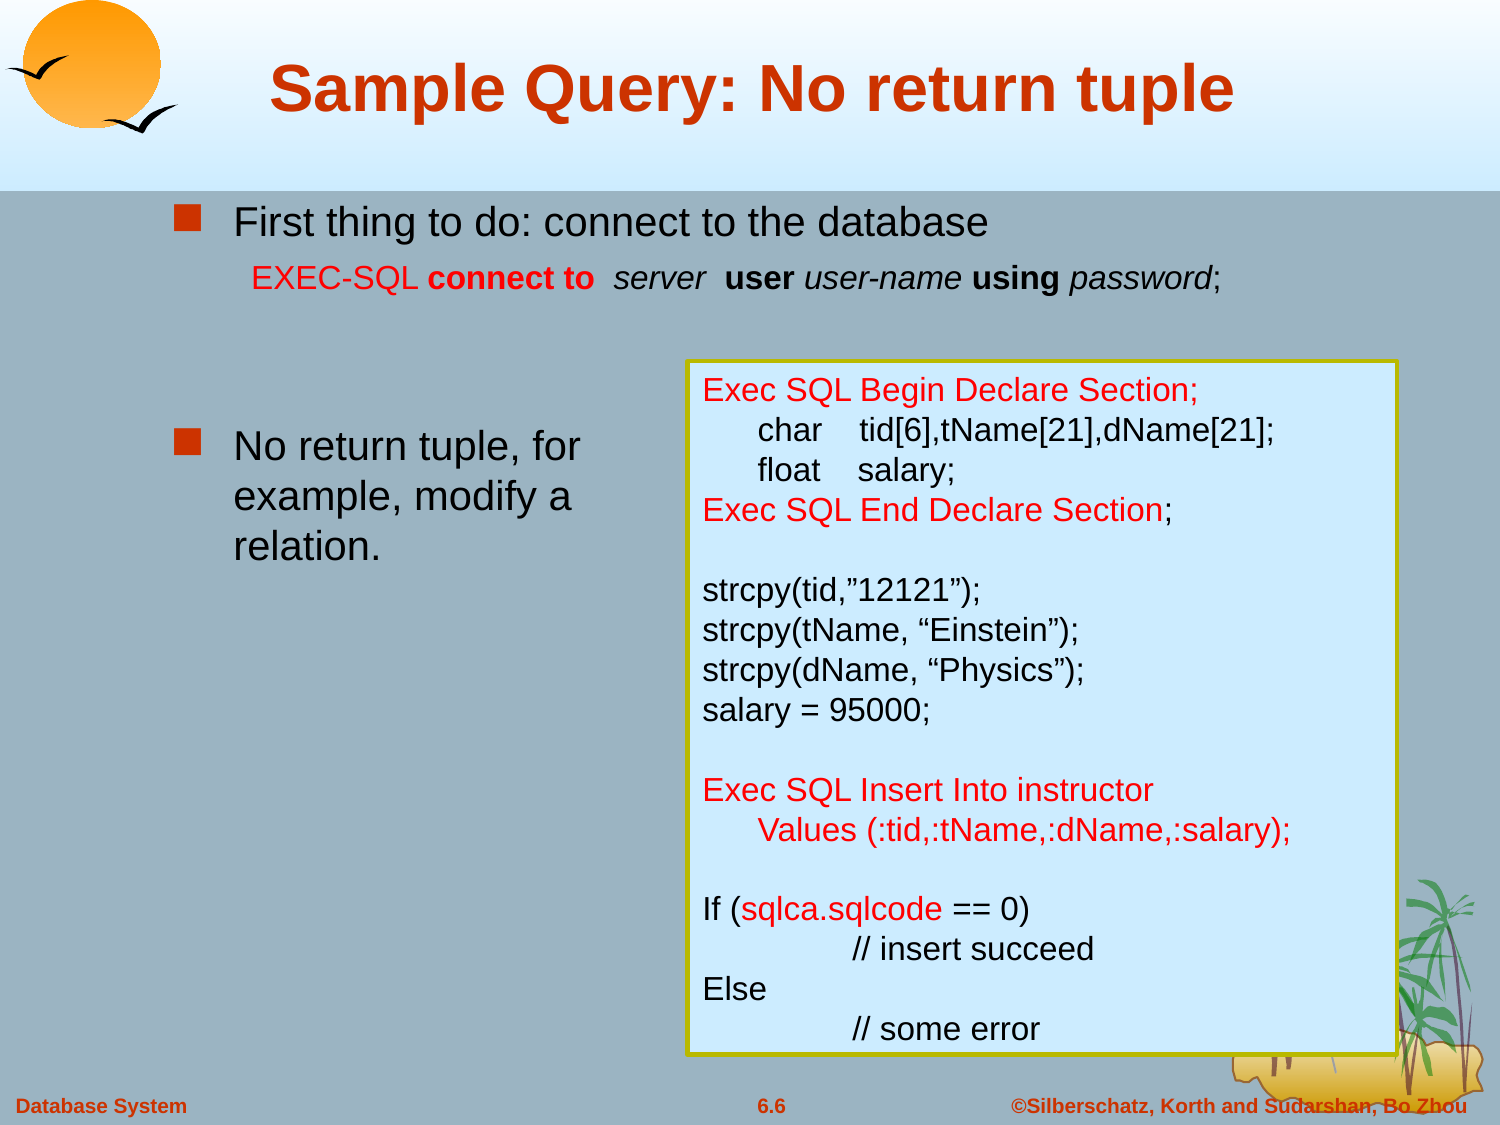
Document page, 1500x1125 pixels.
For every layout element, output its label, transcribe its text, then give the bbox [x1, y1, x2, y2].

text_box First thing to do: connect to the database EXEC-SQL connect to server user user-name using password; [162, 187, 1470, 349]
list No return tuple, for example, modify a relation. [162, 411, 631, 982]
title Sample Query: No return tuple [90, 32, 1416, 134]
text_box Exec SQL Begin Declare Section; char tid[6],tName[21],dName[21]; float salary; Exec SQL End Declare Section; strcpy(tid,”12121”); strcpy(tName, “Einstein”); strcpy(dName, “Physics”); salary = 95000; Exec SQL Insert Into instructor Values (:tid,:tName,:dName,:salary); If (sqlca.sqlcode == 0) // insert succeed Else // some error [685, 359, 1399, 1057]
